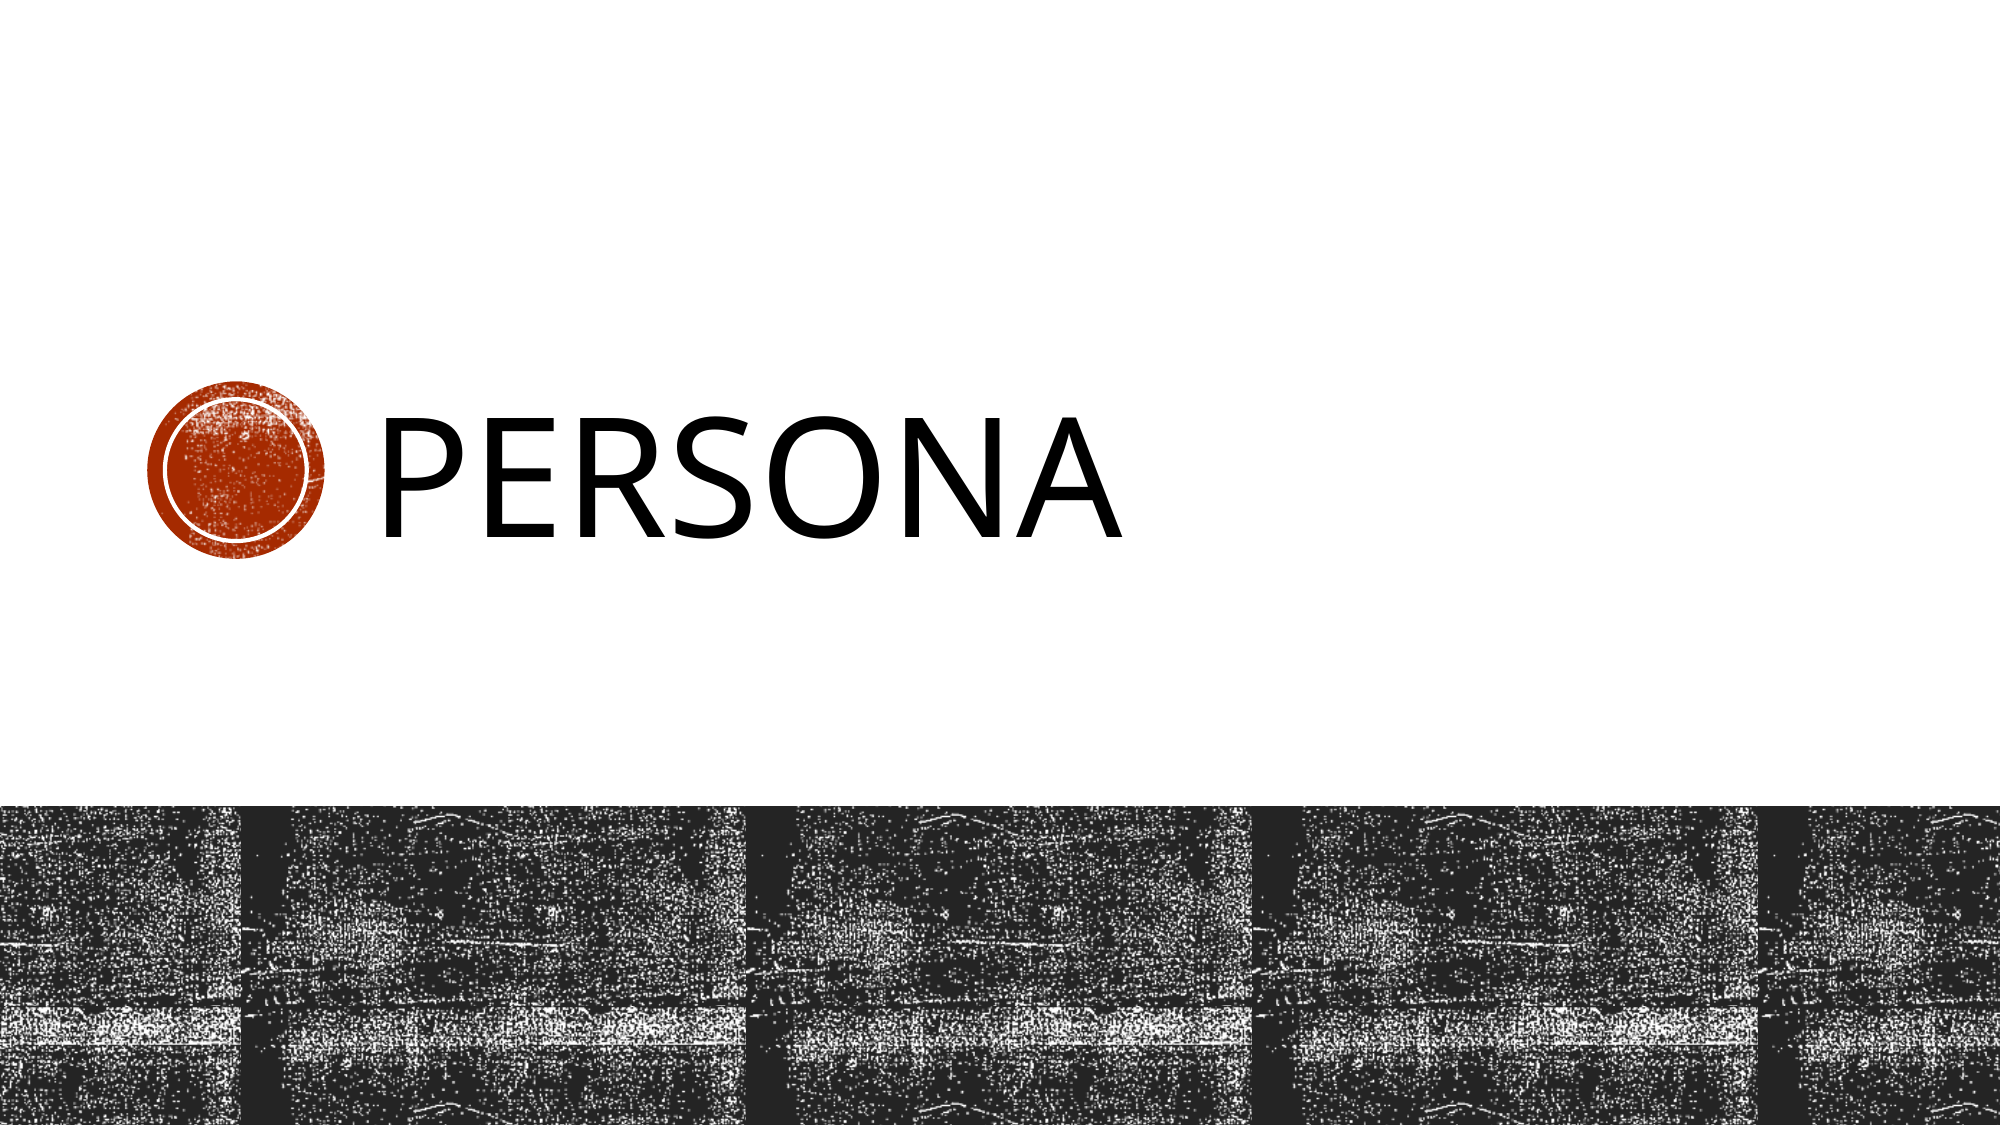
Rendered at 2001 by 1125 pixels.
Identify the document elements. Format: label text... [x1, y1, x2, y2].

title Persona [355, 201, 1878, 779]
